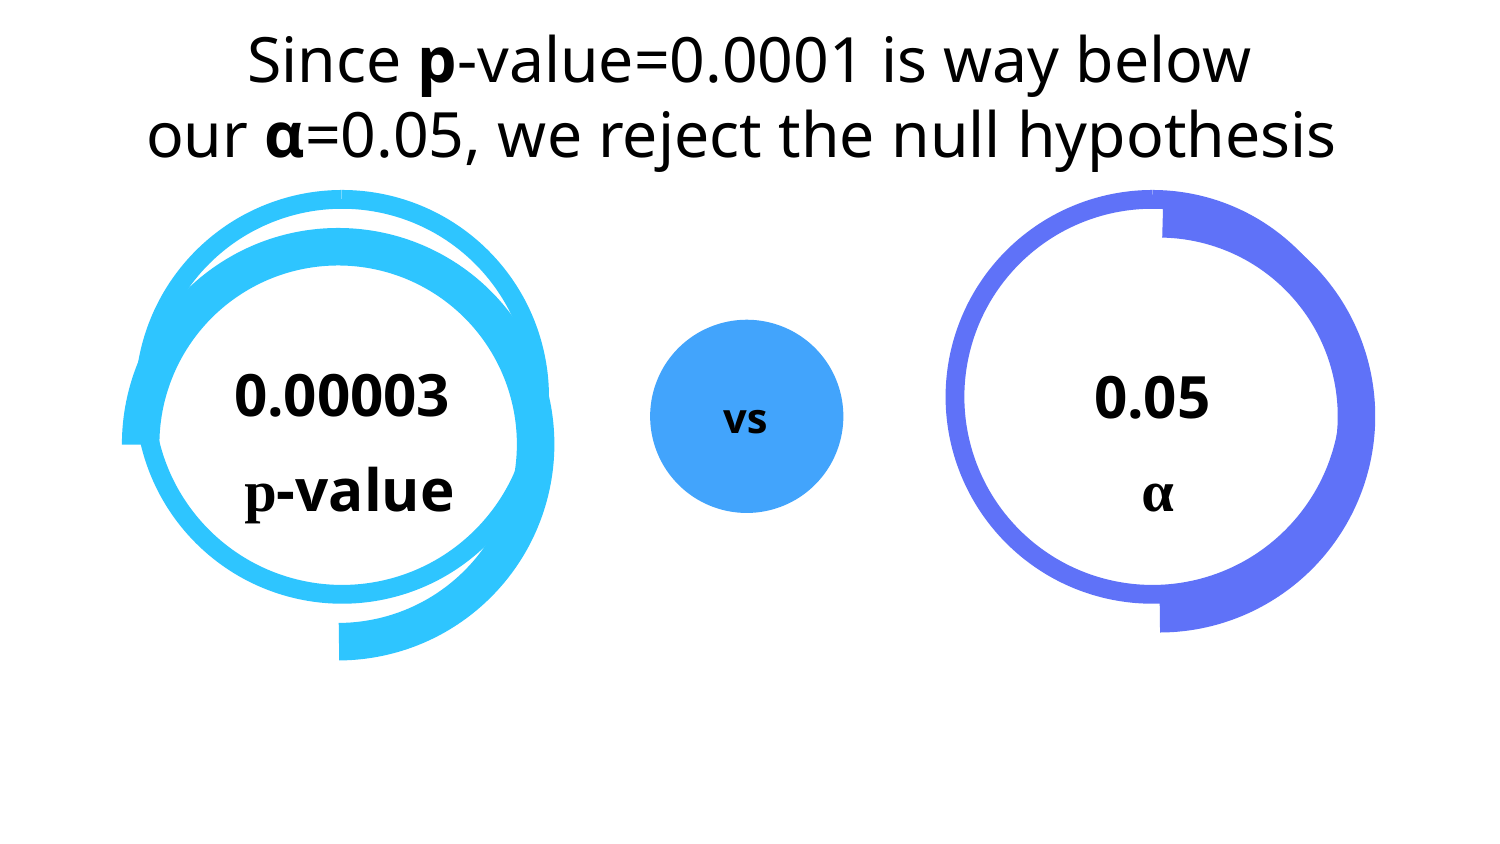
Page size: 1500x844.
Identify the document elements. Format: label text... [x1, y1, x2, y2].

text_box [1159, 218, 1357, 614]
text_box [954, 199, 1341, 595]
text_box [144, 199, 540, 435]
text_box 0.05 [1013, 346, 1292, 445]
text_box [140, 246, 536, 642]
text_box [671, 477, 822, 513]
text_box [150, 445, 338, 595]
text_box p-value [203, 456, 496, 520]
title Since p-value=0.0001 is way below our α=0.05, we reject the null hypothesis [75, 67, 1425, 122]
text_box 0.00003 [203, 344, 481, 442]
text_box α [1061, 456, 1255, 520]
text_box vs [606, 356, 884, 477]
text_box [671, 319, 823, 356]
